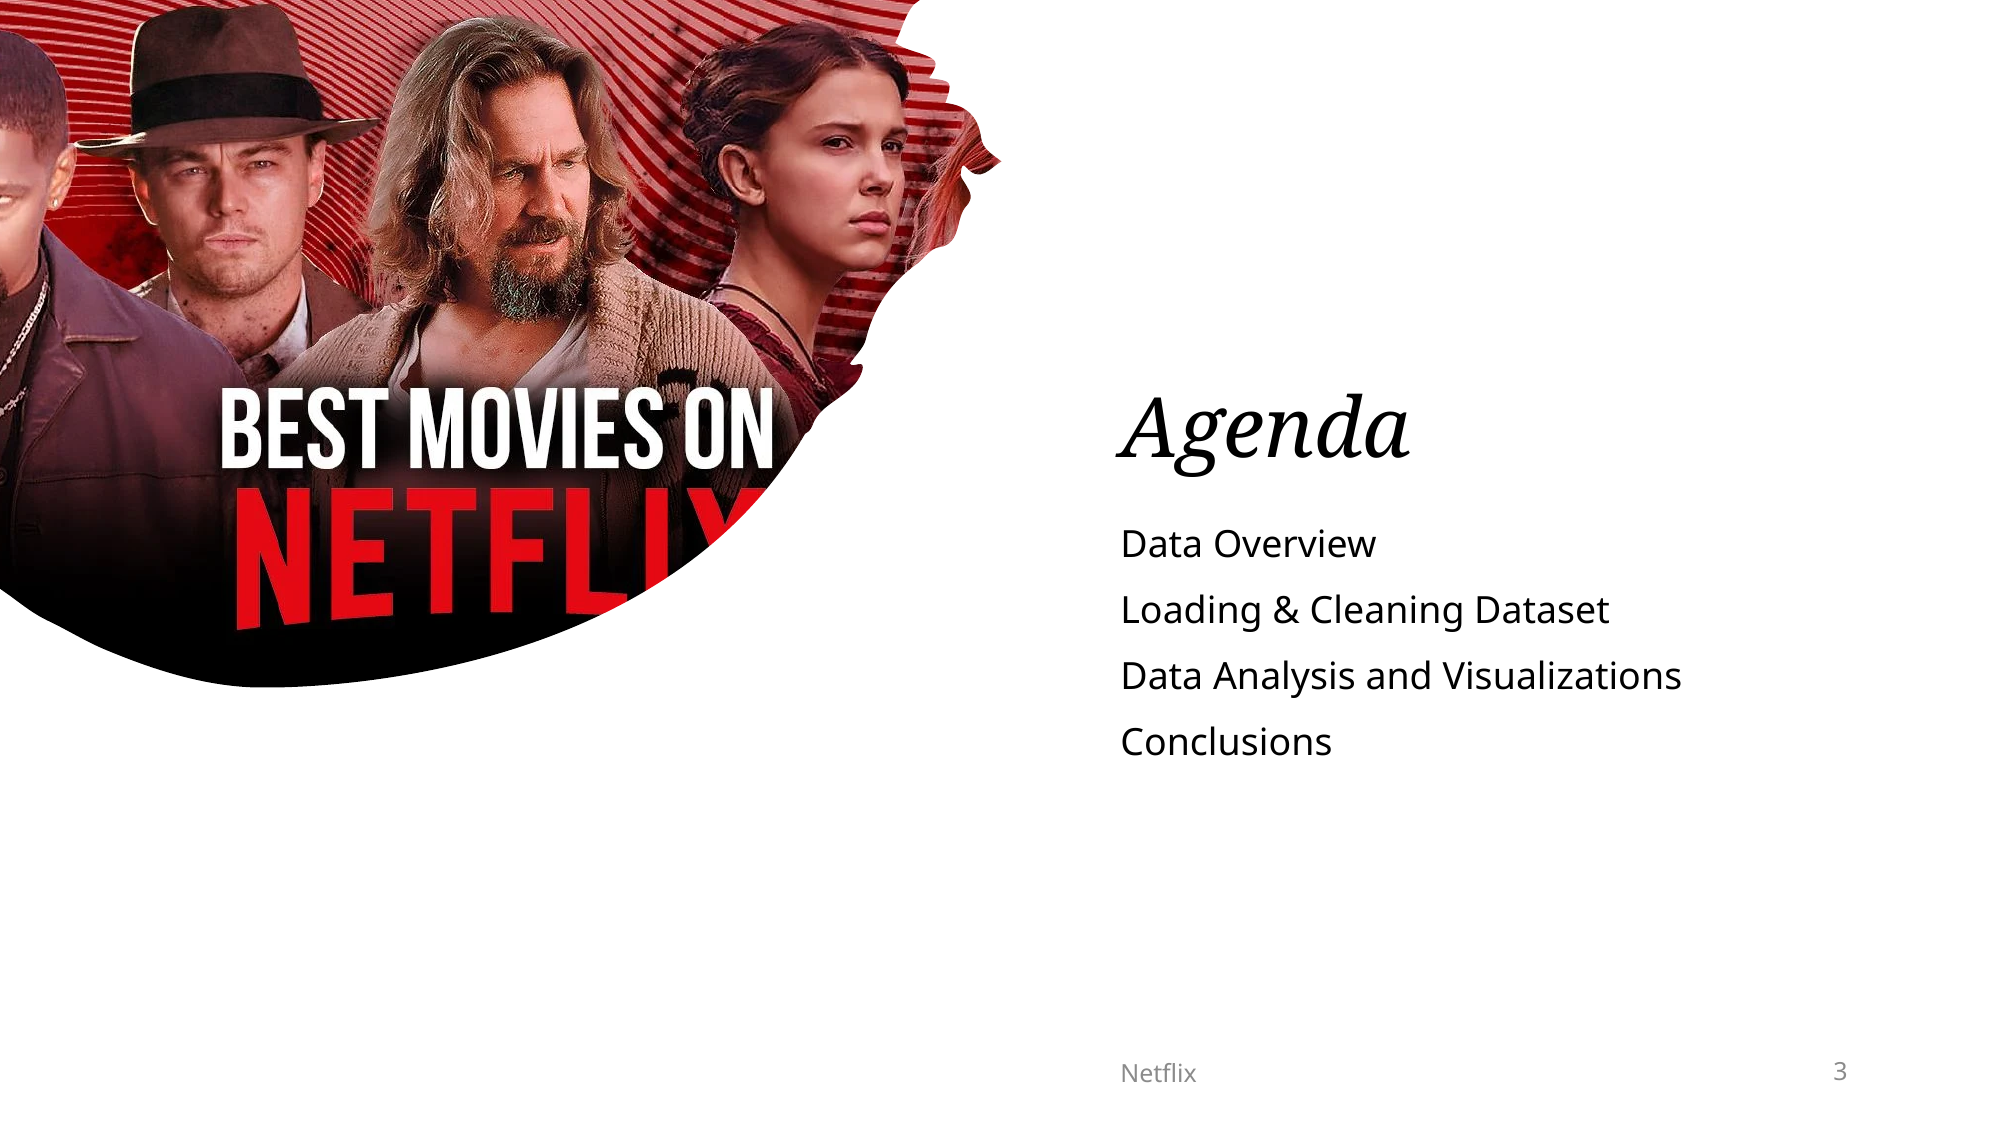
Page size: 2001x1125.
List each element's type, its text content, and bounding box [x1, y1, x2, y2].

picture [0, 0, 1002, 688]
footer Netflix [1105, 1042, 1412, 1103]
list Data Overview Loading & Cleaning Dataset Data Analysis and Visualizations Conclusions [1105, 513, 1863, 825]
title Agenda [1105, 60, 1863, 483]
slide_number 3 [1412, 1042, 1863, 1103]
